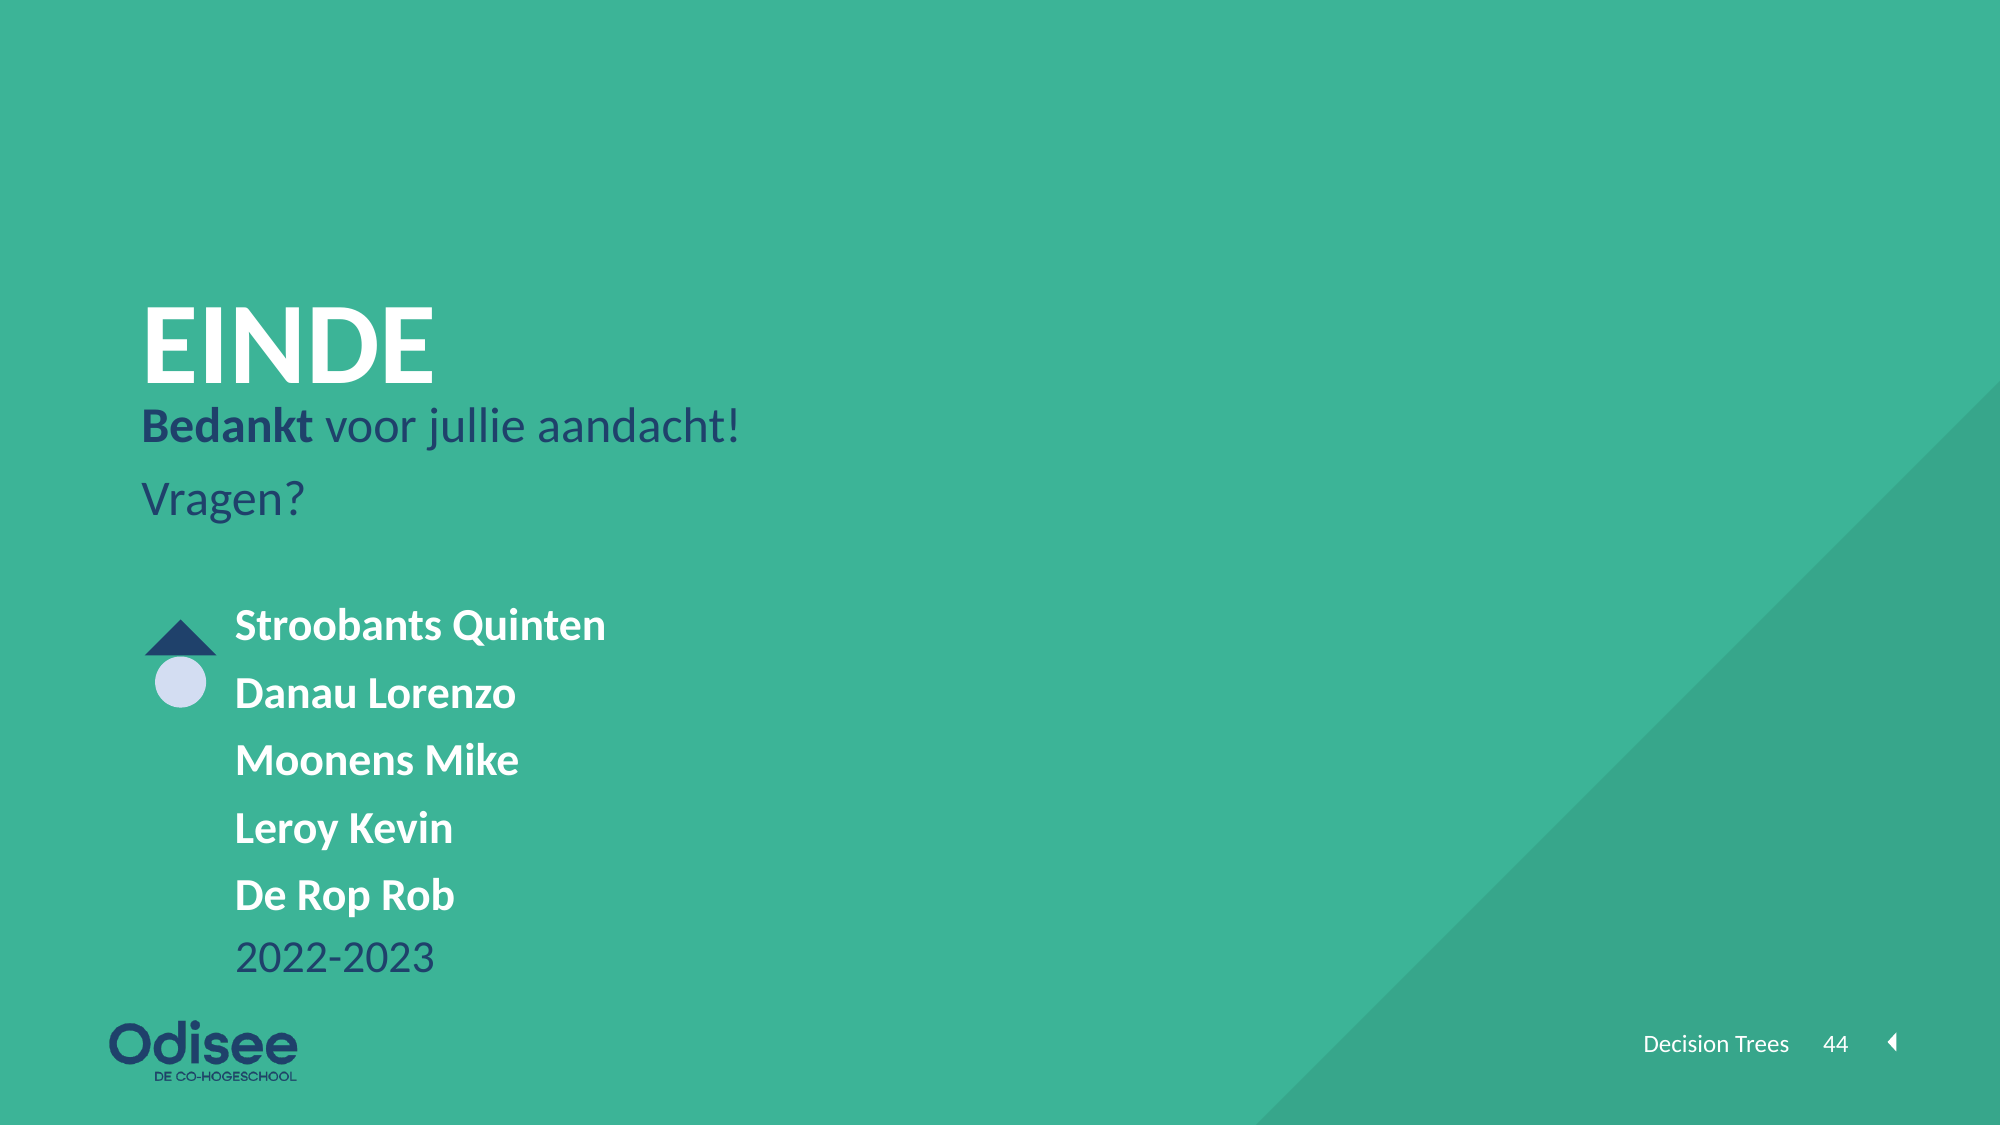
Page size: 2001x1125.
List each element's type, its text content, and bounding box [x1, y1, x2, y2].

picture [108, 1020, 298, 1081]
title EINDE [141, 168, 1750, 406]
footer Decision Trees [366, 1027, 1790, 1088]
subtitle Bedankt voor jullie aandacht! Vragen? [141, 392, 1642, 535]
list 2022-2023 [235, 926, 1000, 988]
slide_number 44 [1823, 1027, 1871, 1088]
list Stroobants Quinten Danau Lorenzo Moonens Mike Leroy Kevin De Rop Rob [235, 590, 1270, 988]
